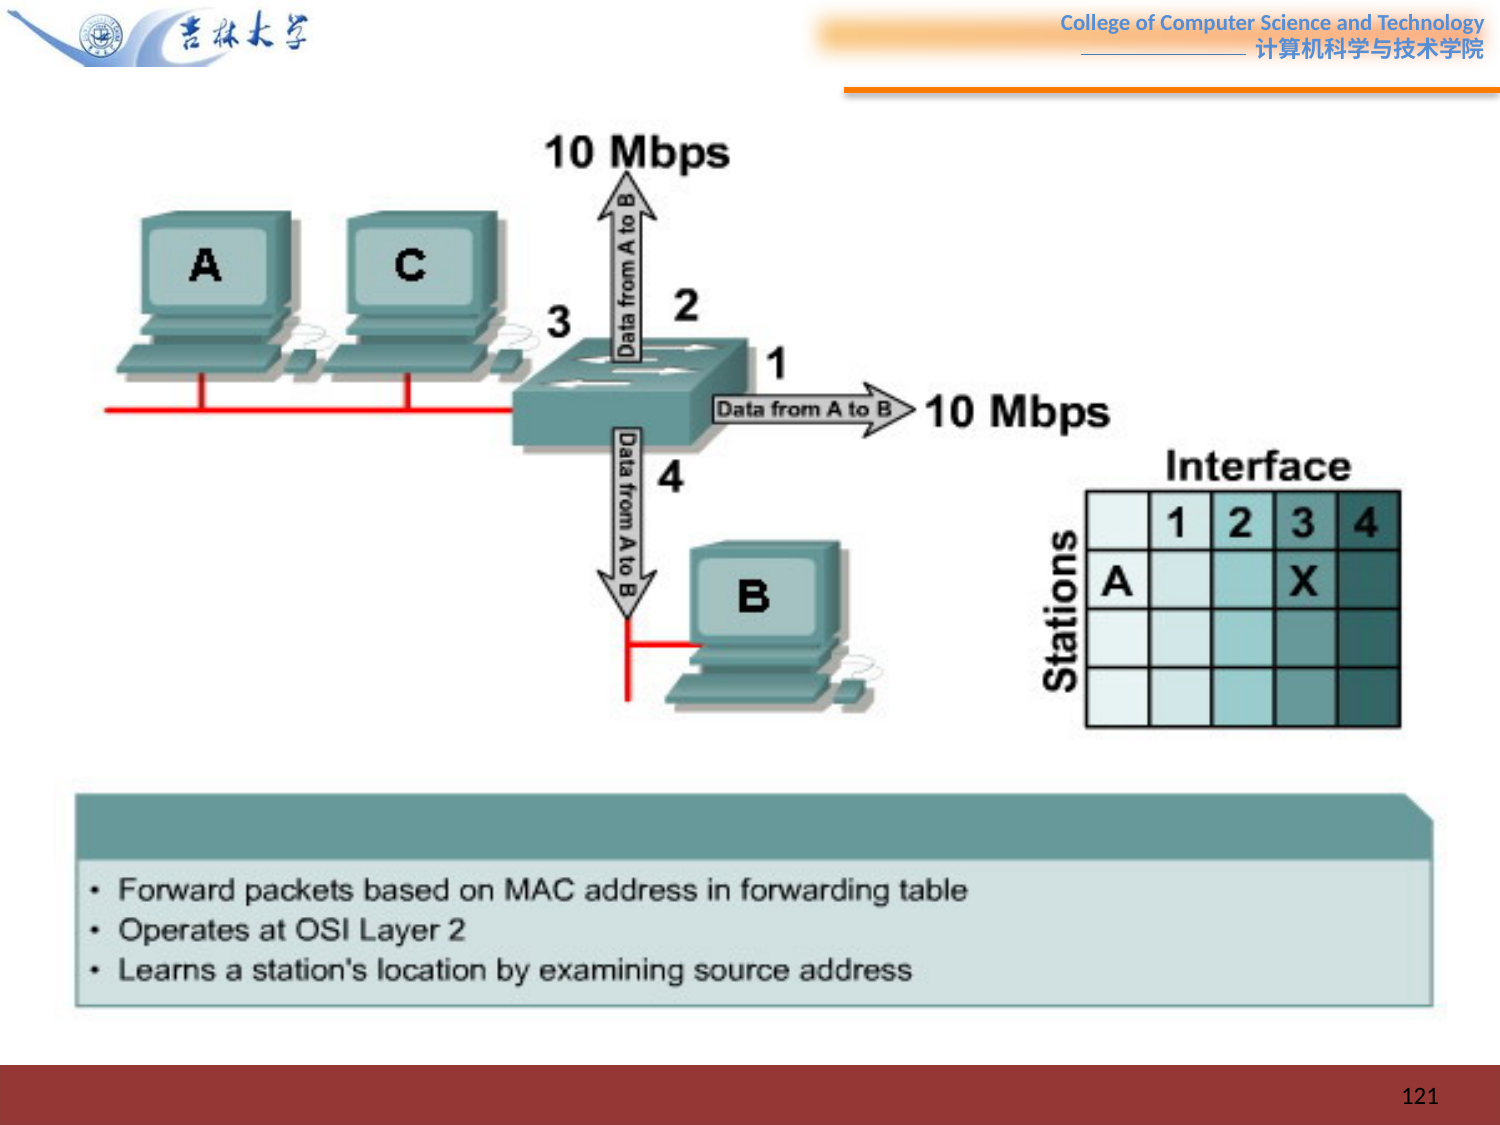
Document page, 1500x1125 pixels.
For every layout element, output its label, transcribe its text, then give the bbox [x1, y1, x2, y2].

footer [0, 1063, 1500, 1125]
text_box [799, 0, 1500, 71]
text_box 121 [1104, 1065, 1455, 1125]
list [52, 101, 1448, 1024]
picture [0, 0, 314, 68]
